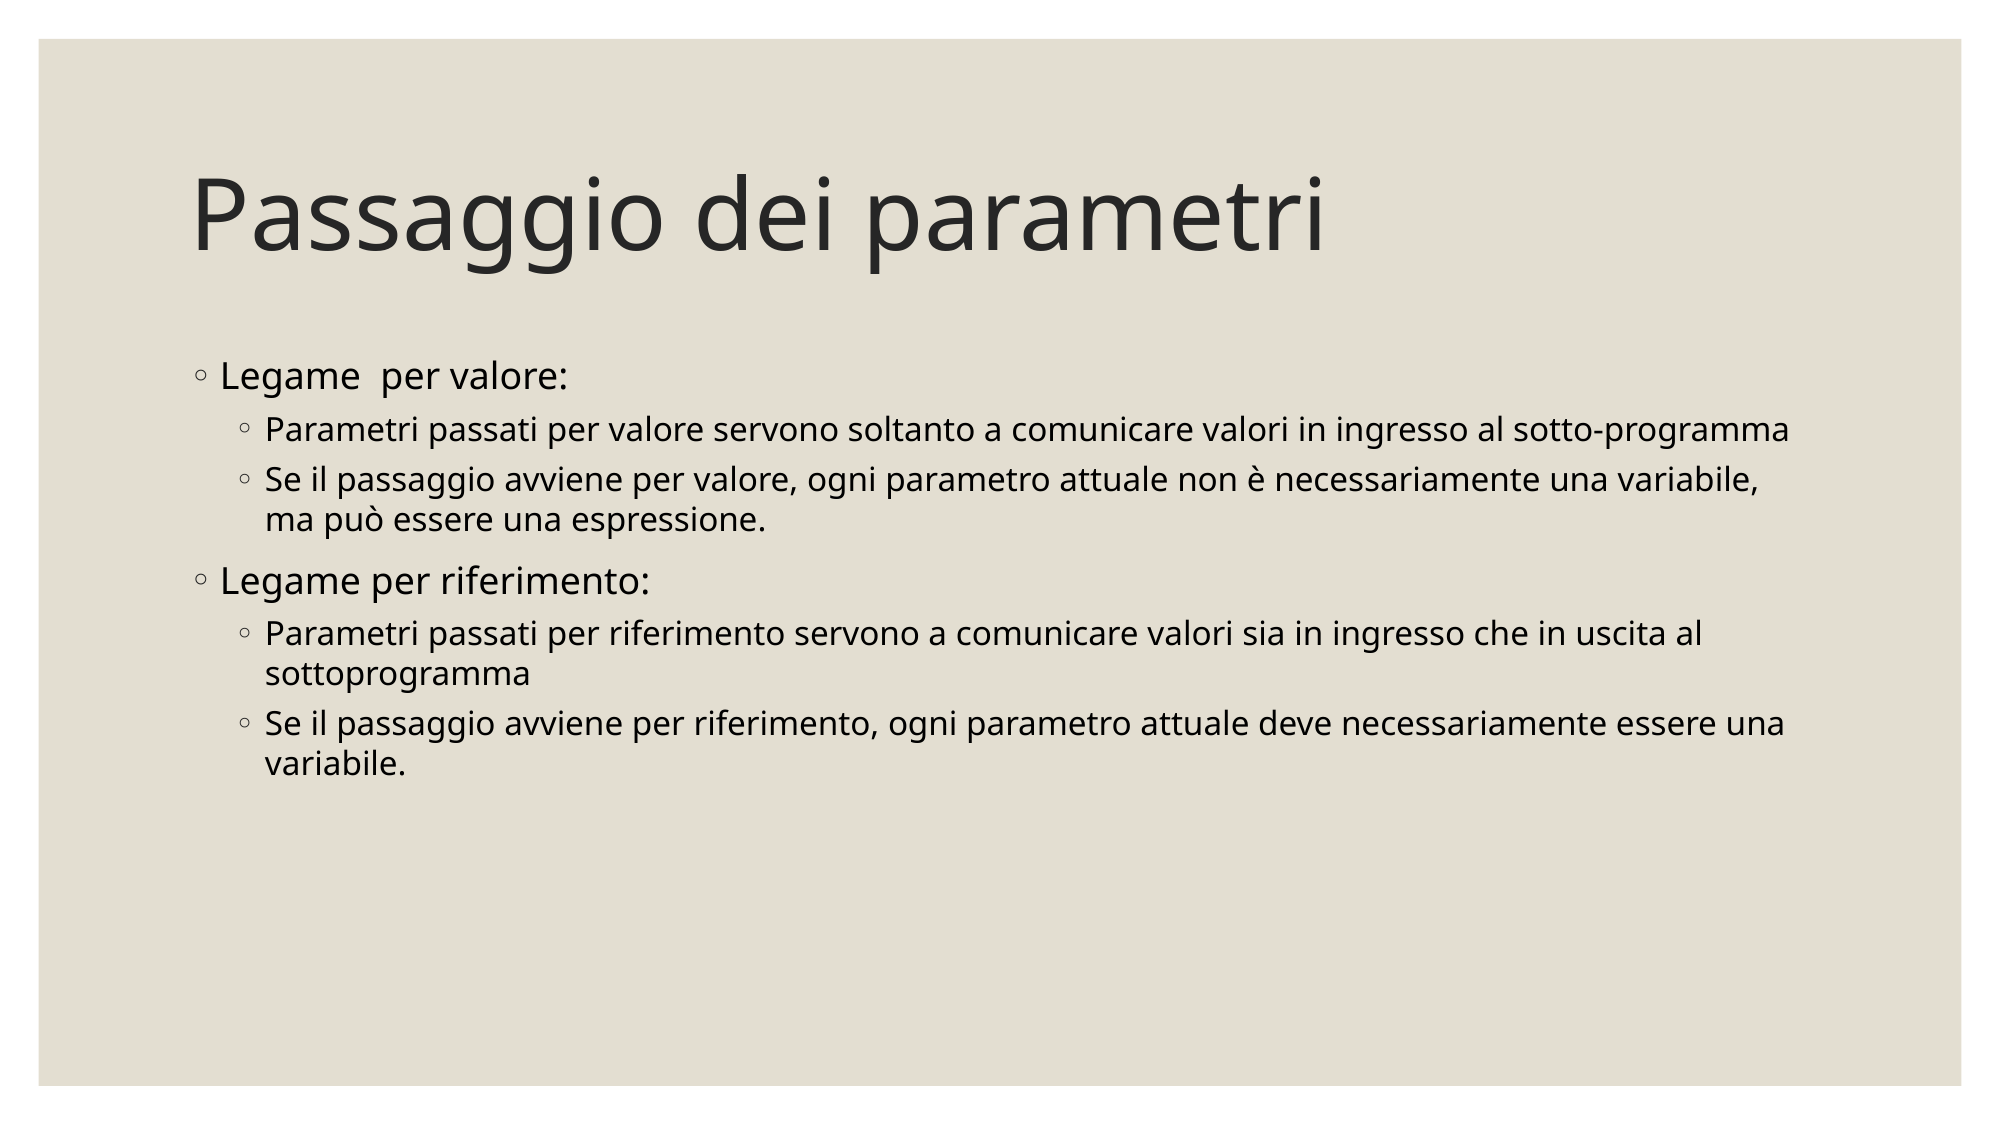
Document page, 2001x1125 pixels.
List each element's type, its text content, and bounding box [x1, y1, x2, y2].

list Legame per valore: Parametri passati per valore servono soltanto a comunicare valori in ingresso al sotto-programma Se il passaggio avviene per valore, ogni parametro attuale non è necessariamente una variabile, ma può essere una espressione. Legame per riferimento: Parametri passati per riferimento servono a comunicare valori sia in ingresso che in uscita al sottoprogramma Se il passaggio avviene per riferimento, ogni parametro attuale deve necessariamente essere una variabile. [174, 345, 1825, 990]
title Passaggio dei parametri [174, 105, 1825, 331]
